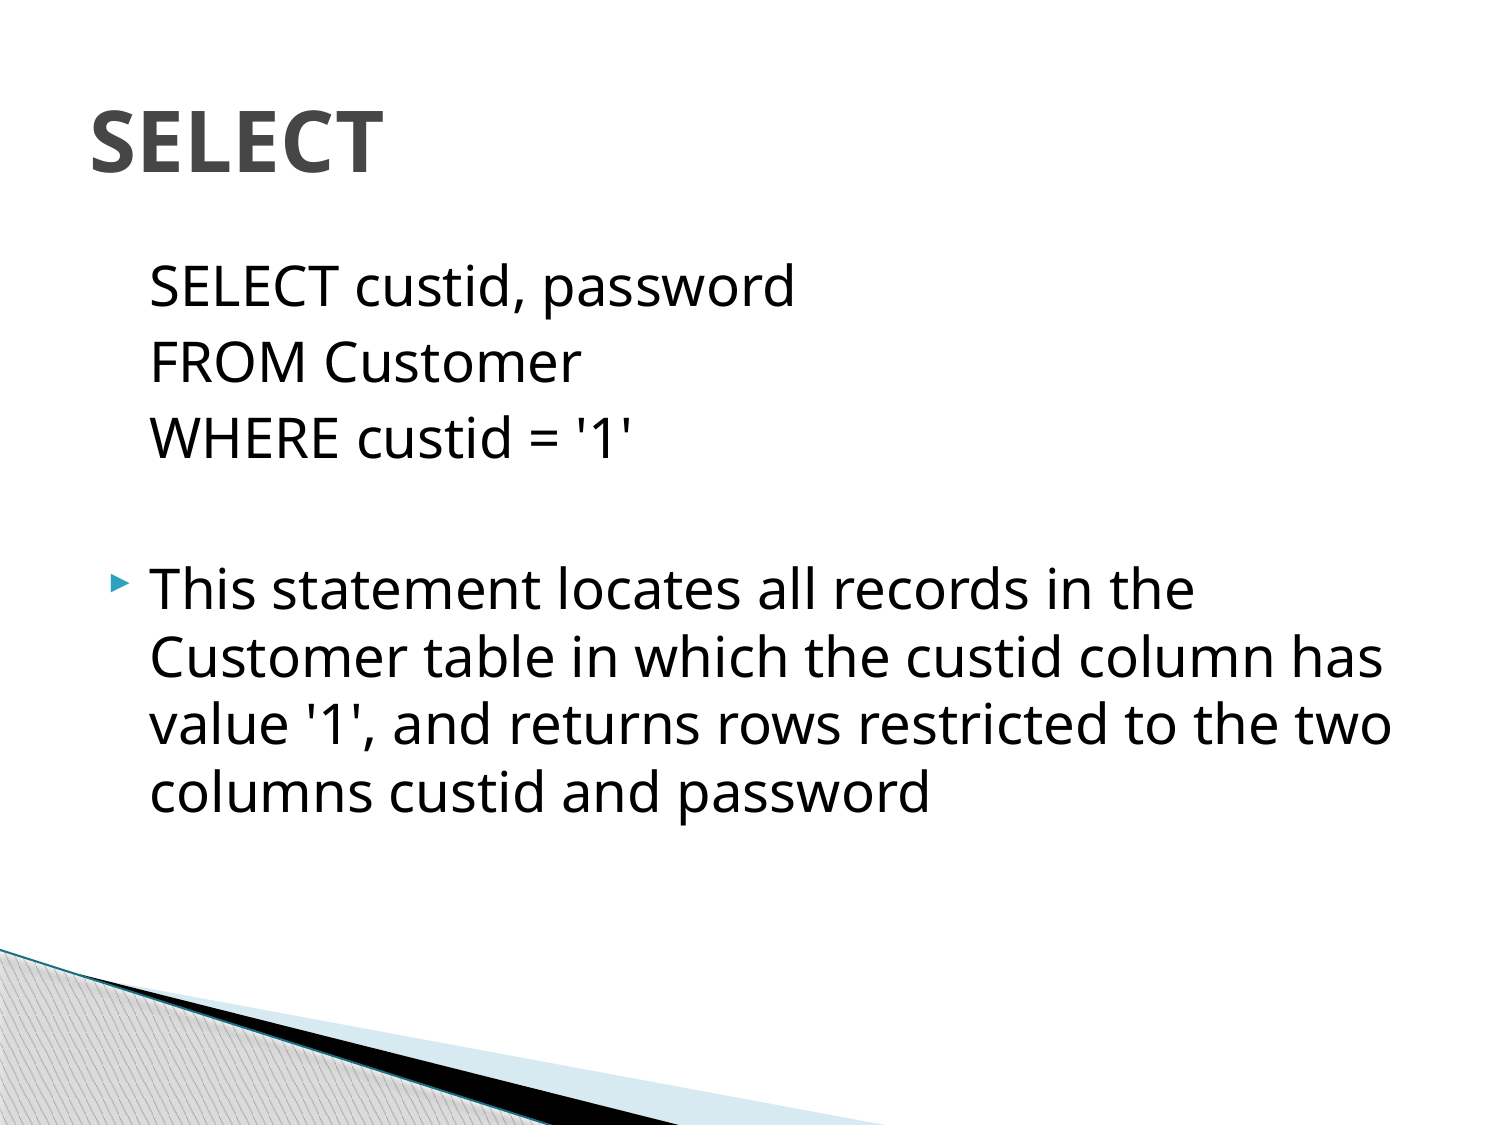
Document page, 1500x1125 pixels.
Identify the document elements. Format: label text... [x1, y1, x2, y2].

list SELECT custid, password FROM Customer WHERE custid = '1' This statement locates all records in the Customer table in which the custid column has value '1', and returns rows restricted to the two columns custid and password [75, 243, 1425, 986]
title SELECT [75, 45, 1425, 233]
